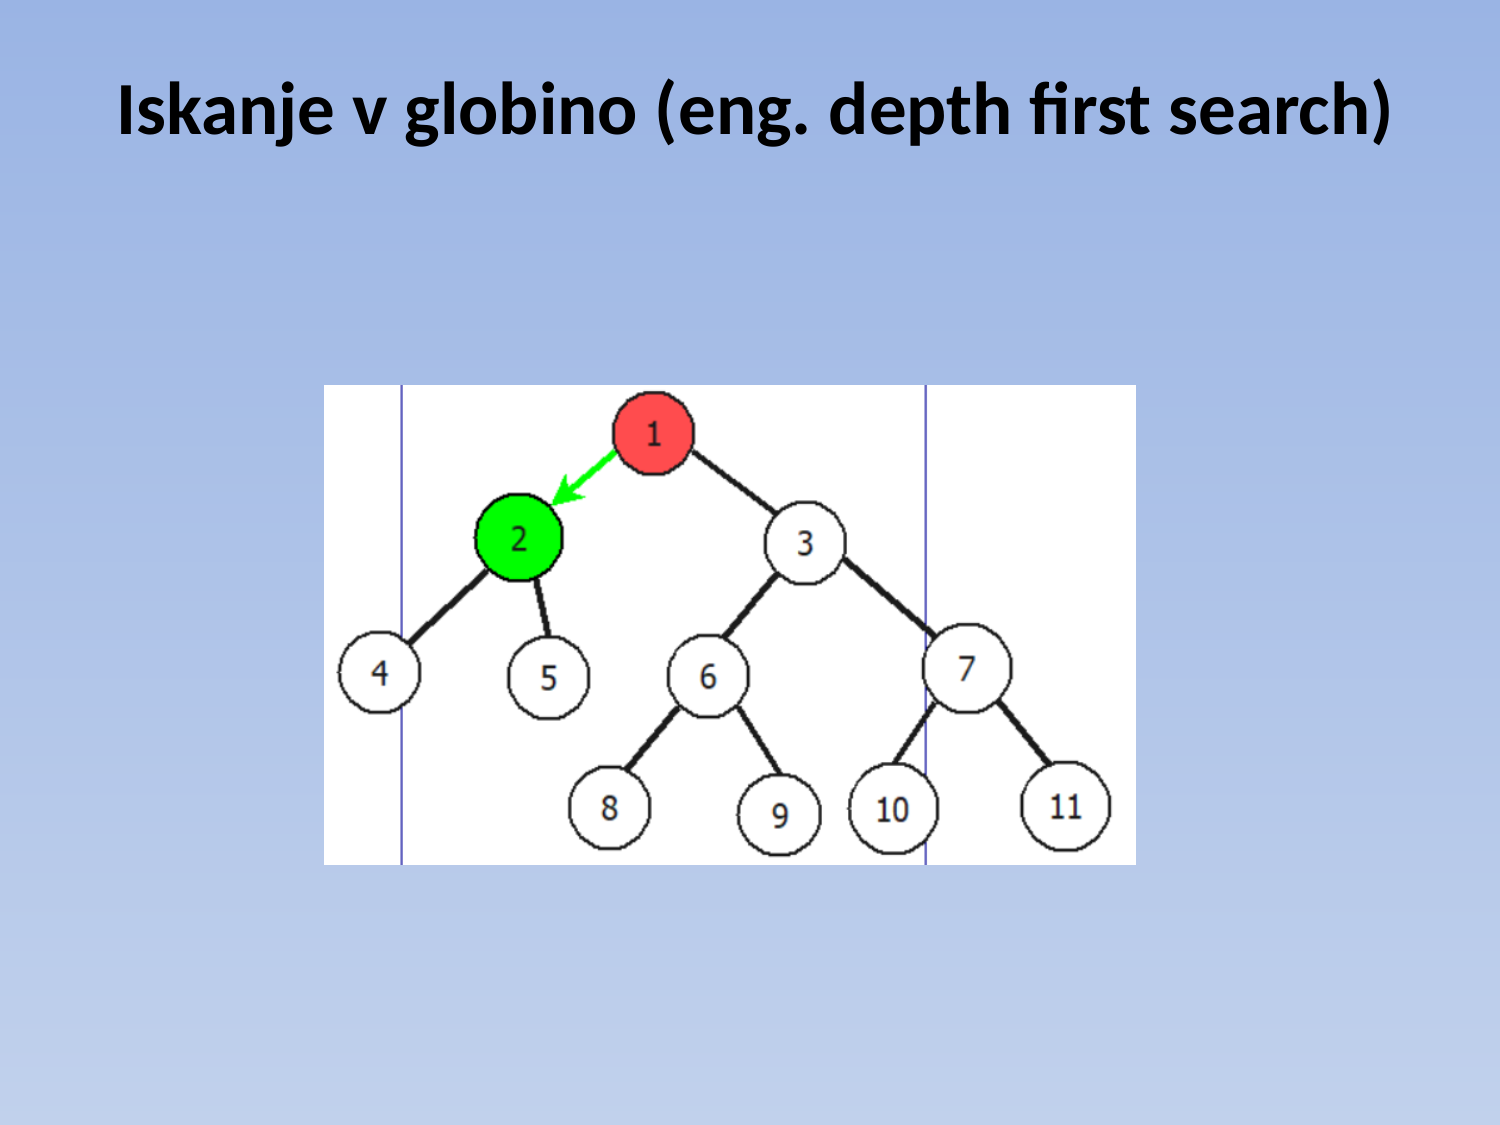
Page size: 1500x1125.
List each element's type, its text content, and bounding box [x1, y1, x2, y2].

title Iskanje v globino (eng. depth first search) [11, 0, 1500, 225]
picture [324, 385, 1137, 865]
